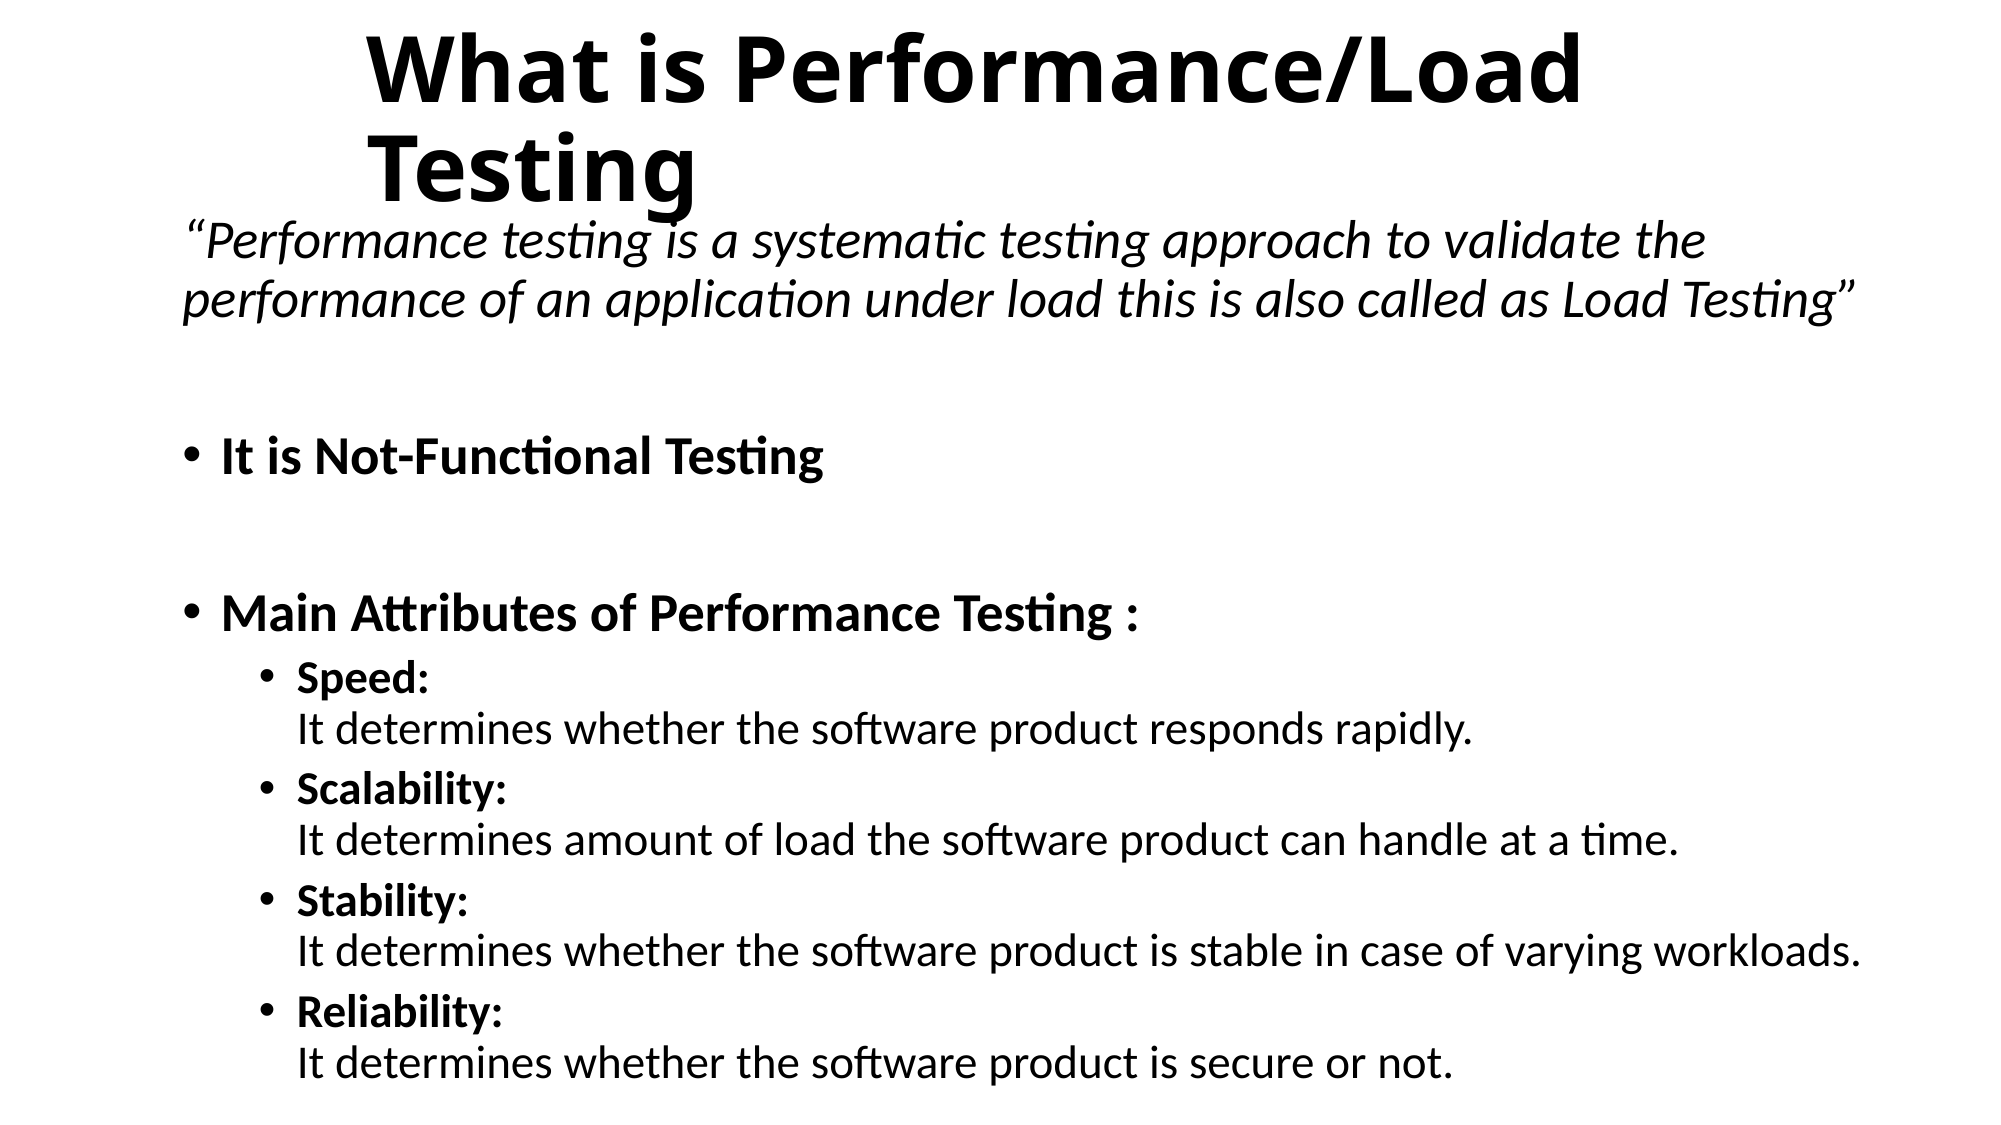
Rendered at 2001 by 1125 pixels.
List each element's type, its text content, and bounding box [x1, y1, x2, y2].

list “Performance testing is a systematic testing approach to validate the performance of an application under load this is also called as Load Testing” It is Not-Functional Testing Main Attributes of Performance Testing : Speed: It determines whether the software product responds rapidly. Scalability: It determines amount of load the software product can handle at a time. Stability: It determines whether the software product is stable in case of varying workloads. Reliability: It determines whether the software product is secure or not. [167, 203, 1907, 1108]
title What is Performance/Load Testing [351, 13, 1773, 203]
